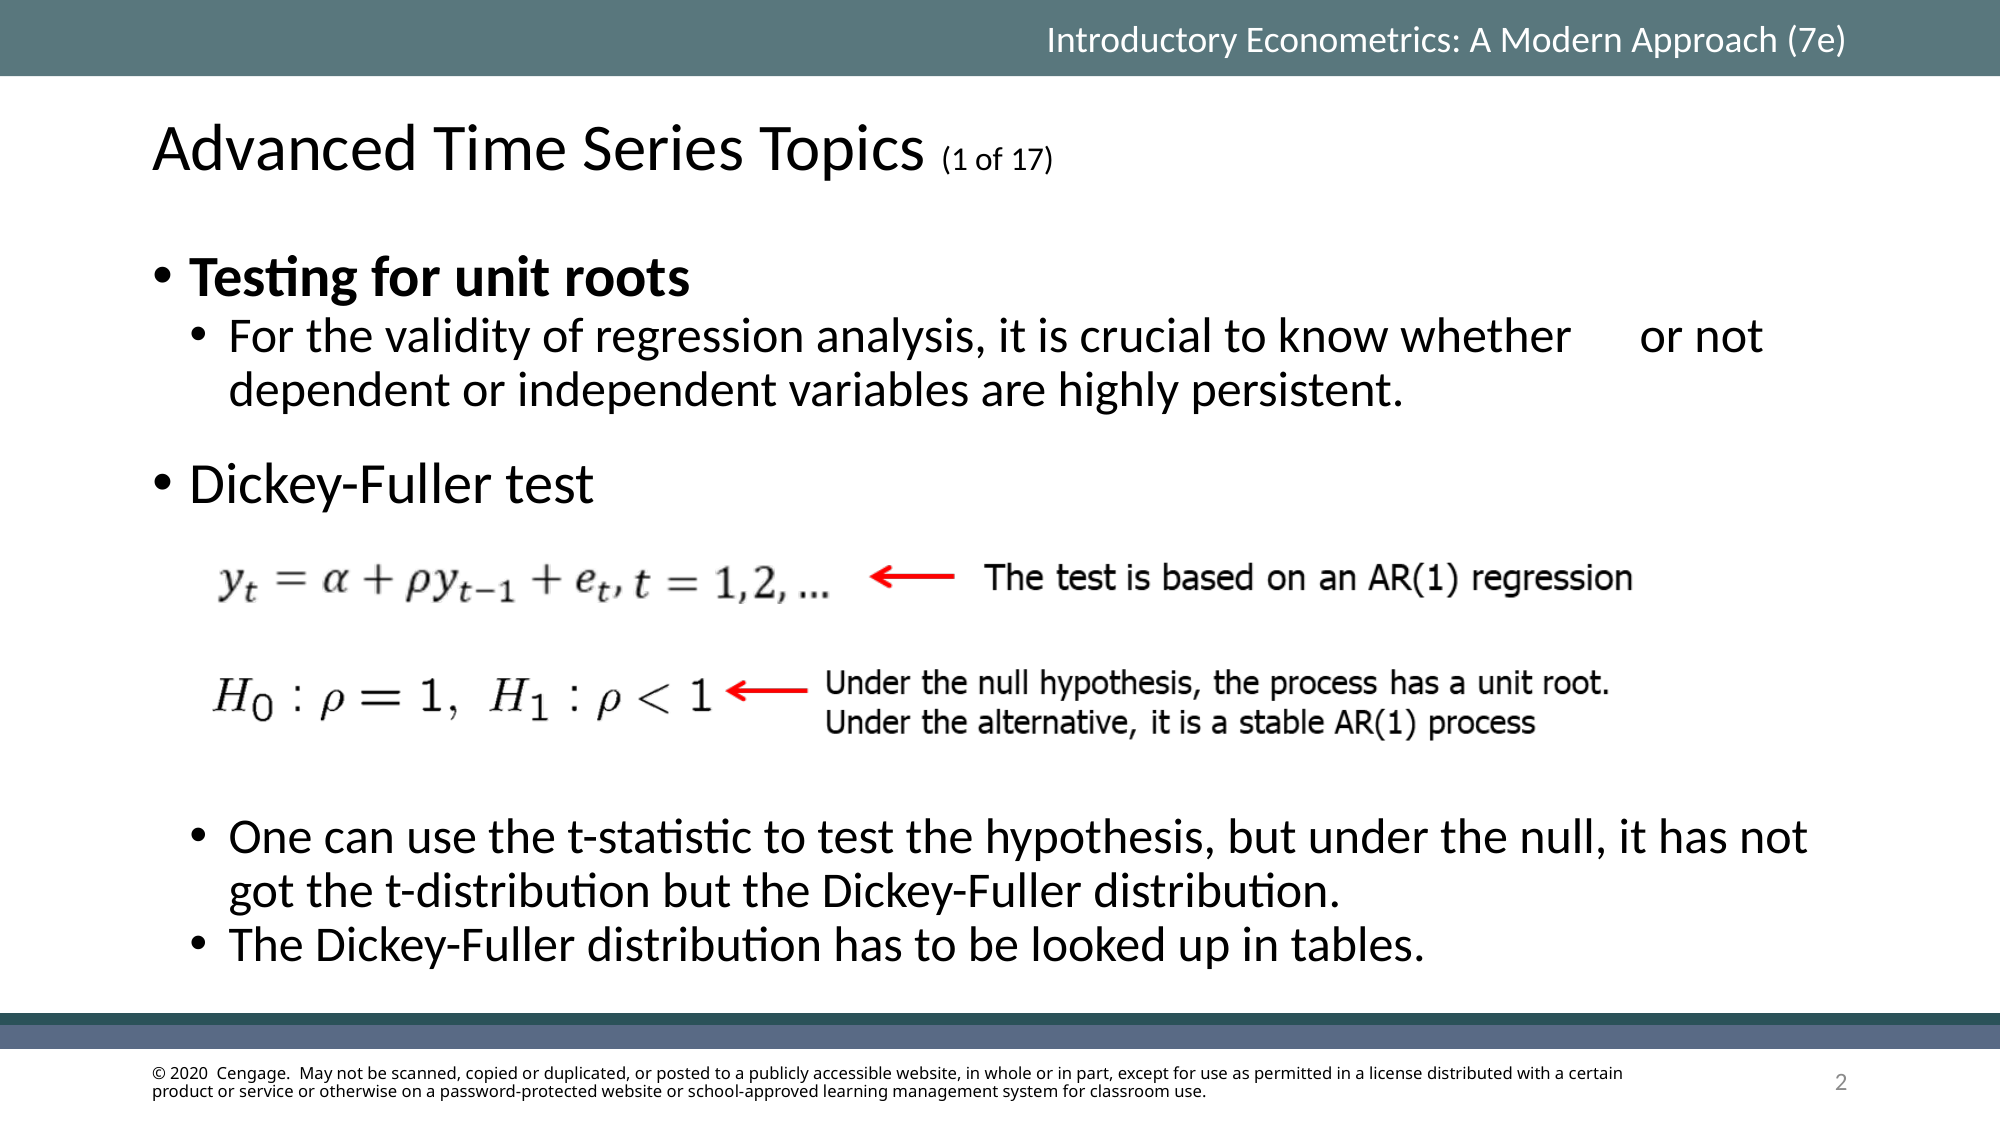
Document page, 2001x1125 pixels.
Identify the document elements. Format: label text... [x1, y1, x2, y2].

picture [210, 650, 1640, 761]
list Testing for unit roots For the validity of regression analysis, it is crucial to know whether or not dependent or independent variables are highly persistent. [137, 238, 1863, 455]
list One can use the t-statistic to test the hypothesis, but under the null, it has not got the t-distribution but the Dickey-Fuller distribution. The Dickey-Fuller distribution has to be looked up in tables. [137, 802, 1863, 987]
title Advanced Time Series Topics (1 of 17) [137, 104, 1863, 225]
list Dickey-Fuller test [137, 455, 1863, 537]
slide_number 2 [1759, 1057, 1863, 1103]
picture [210, 543, 1723, 620]
